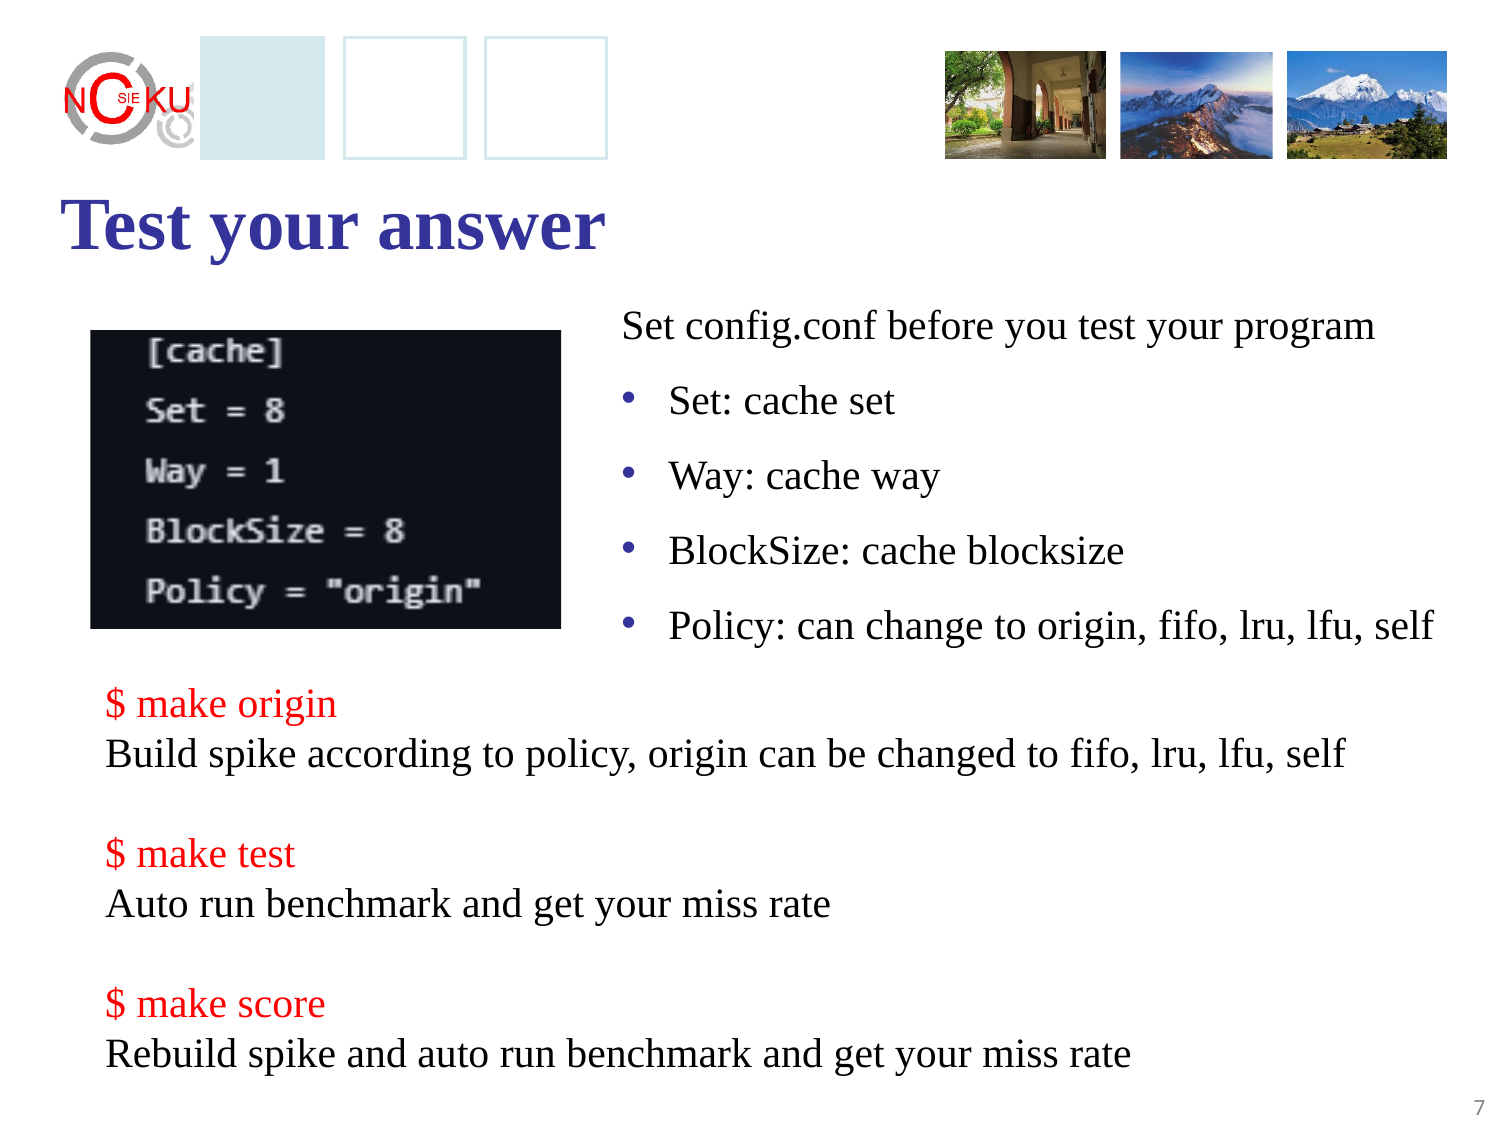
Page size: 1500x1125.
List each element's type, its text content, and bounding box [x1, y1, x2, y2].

picture [1287, 51, 1447, 159]
picture [945, 51, 1106, 159]
picture [59, 37, 194, 161]
picture [1120, 52, 1273, 159]
text_box Set config.conf before you test your program Set: cache set Way: cache way BlockSize: cache blocksize Policy: can change to origin, fifo, lru, lfu, self [606, 290, 1462, 655]
slide_number 7 [1423, 1087, 1500, 1125]
title Test your answer [60, 160, 1421, 290]
picture [90, 330, 562, 629]
text_box $ make origin Build spike according to policy, origin can be changed to fifo, lru, lfu, self $ make test Auto run benchmark and get your miss rate $ make score Rebuild spike and auto run benchmark and get your miss rate [90, 668, 1437, 1084]
